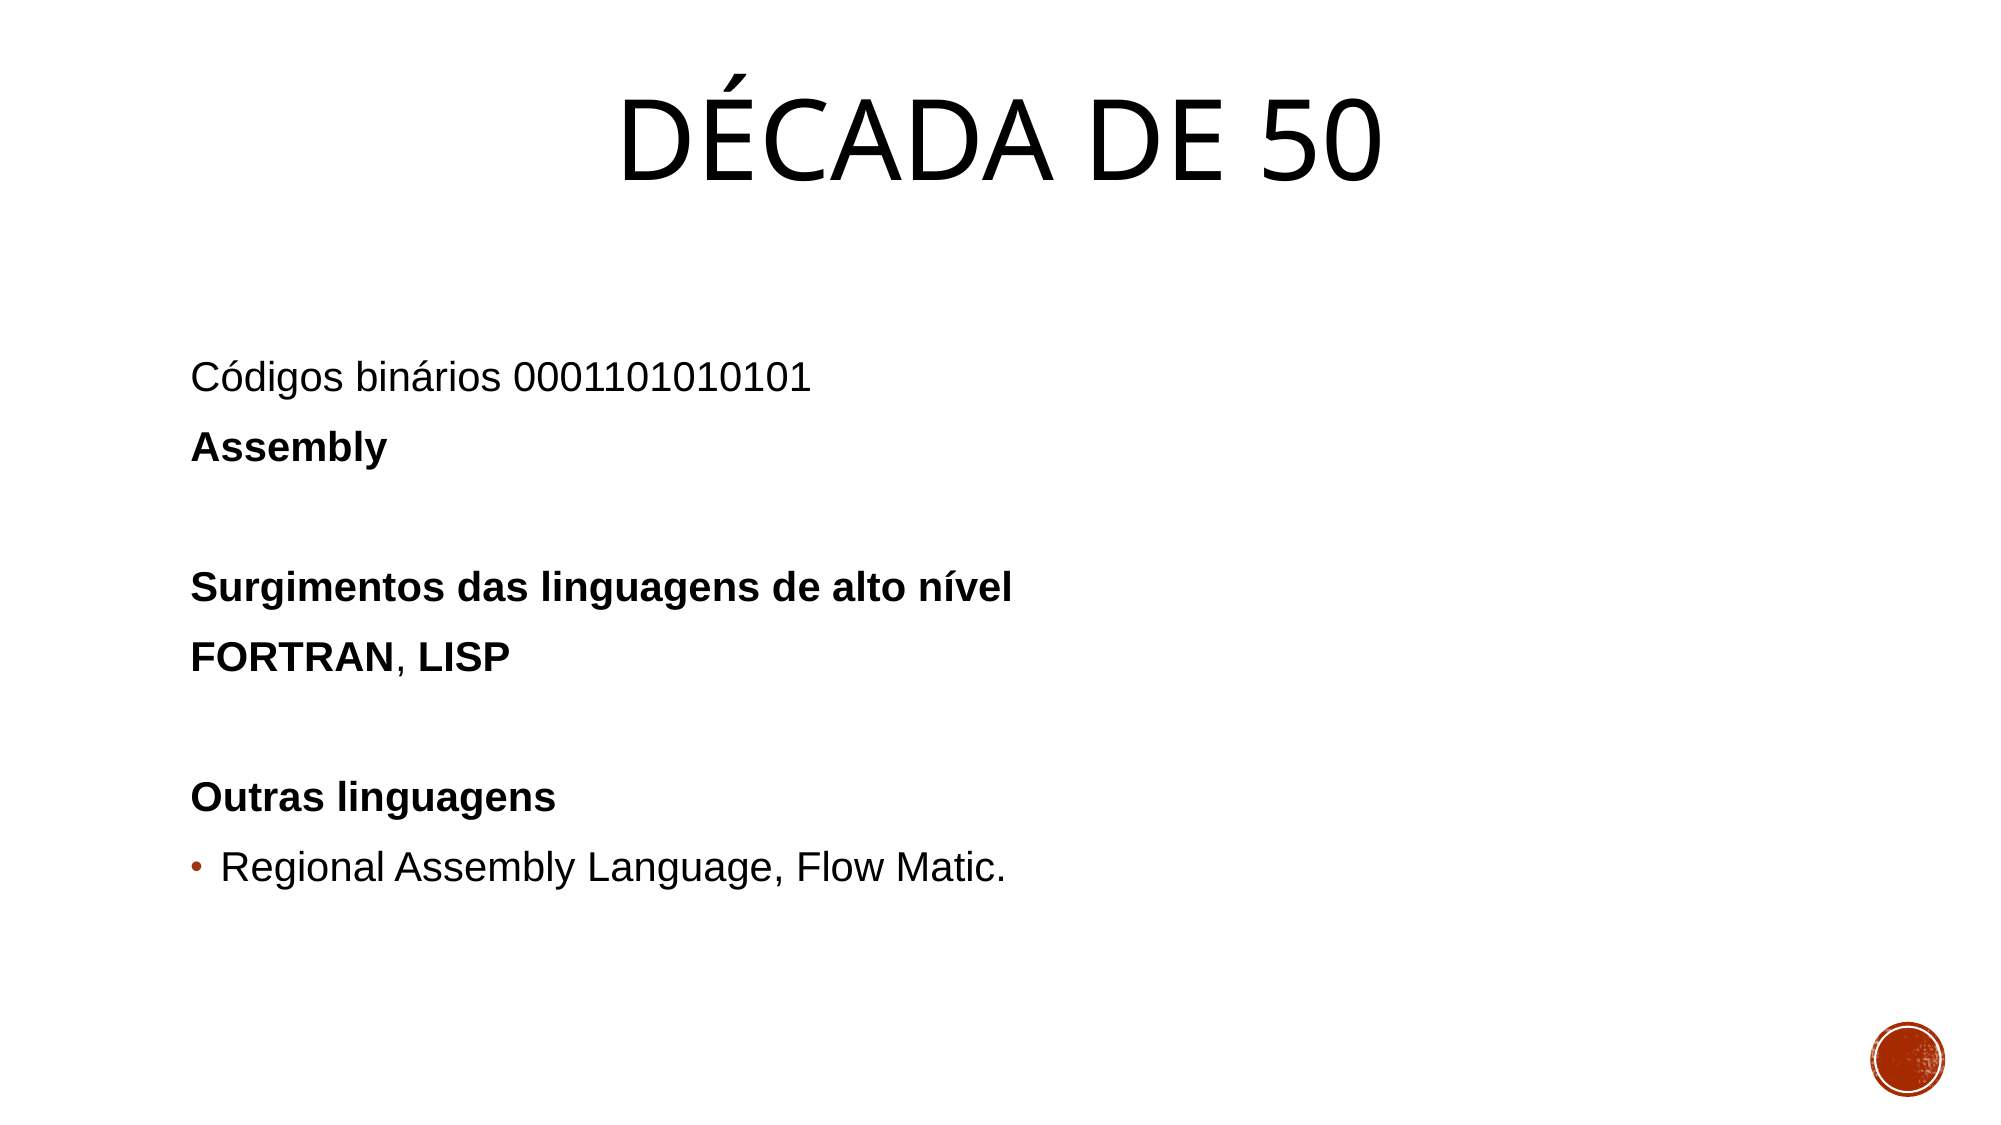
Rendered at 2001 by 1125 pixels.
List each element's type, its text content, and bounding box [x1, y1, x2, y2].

list Códigos binários 0001101010101 Assembly Surgimentos das linguagens de alto nível FORTRAN, LISP Outras linguagens Regional Assembly Language, Flow Matic. [175, 348, 1826, 1013]
title Década de 50 [175, 79, 1826, 344]
